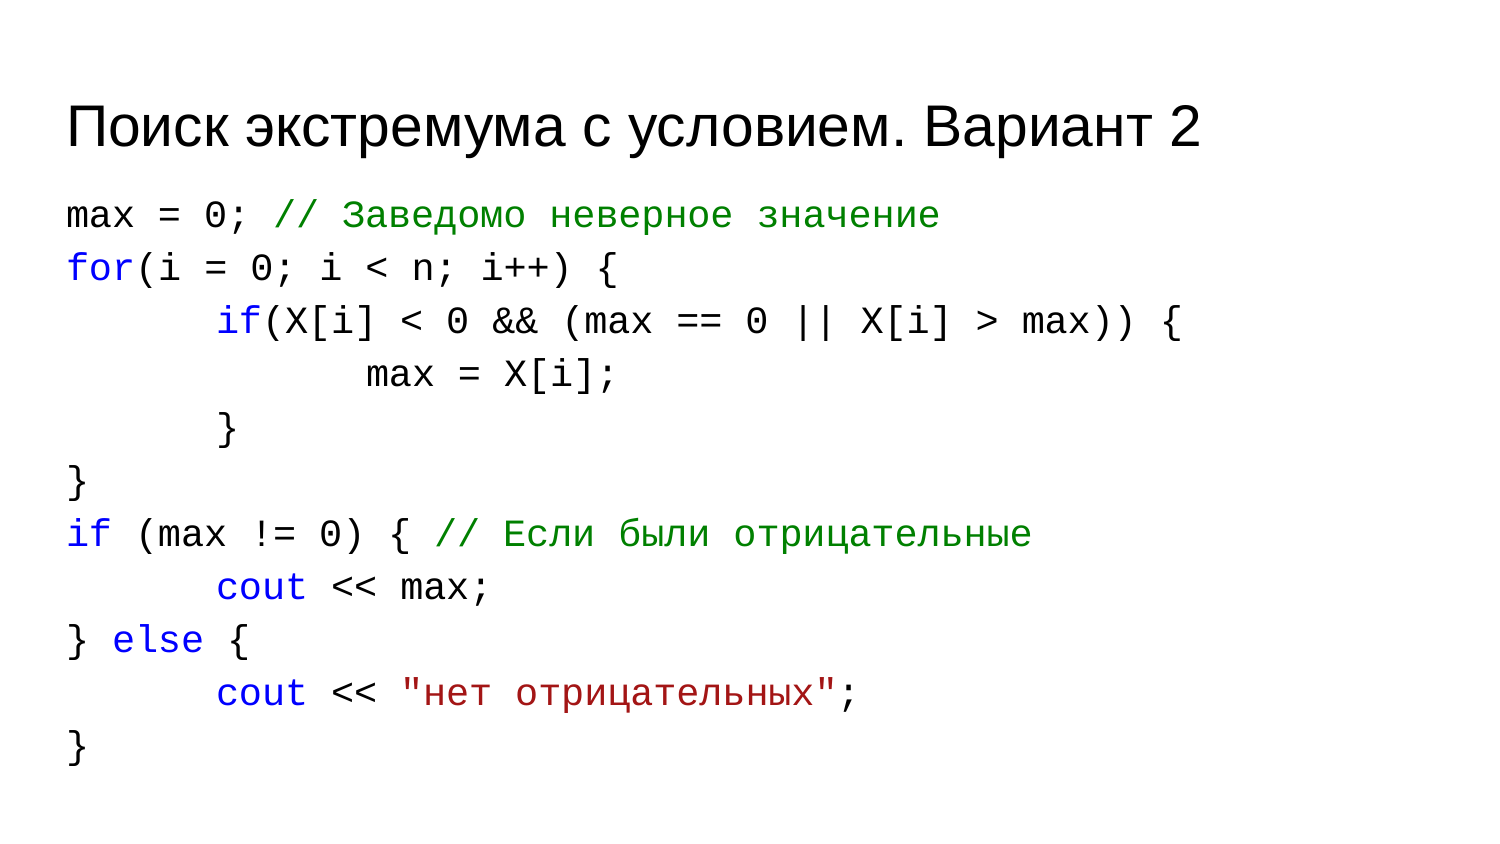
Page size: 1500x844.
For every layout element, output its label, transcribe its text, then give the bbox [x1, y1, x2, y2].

title Поиск экстремума с условием. Вариант 2 [51, 72, 1449, 166]
text_box max = 0; // Заведомо неверное значение for(i = 0; i < n; i++) { if(X[i] < 0 && (max == 0 || X[i] > max)) { max = X[i]; } } if (max != 0) { // Если были отрицательные cout << max; } else { cout << "нет отрицательных"; } [51, 166, 1449, 782]
